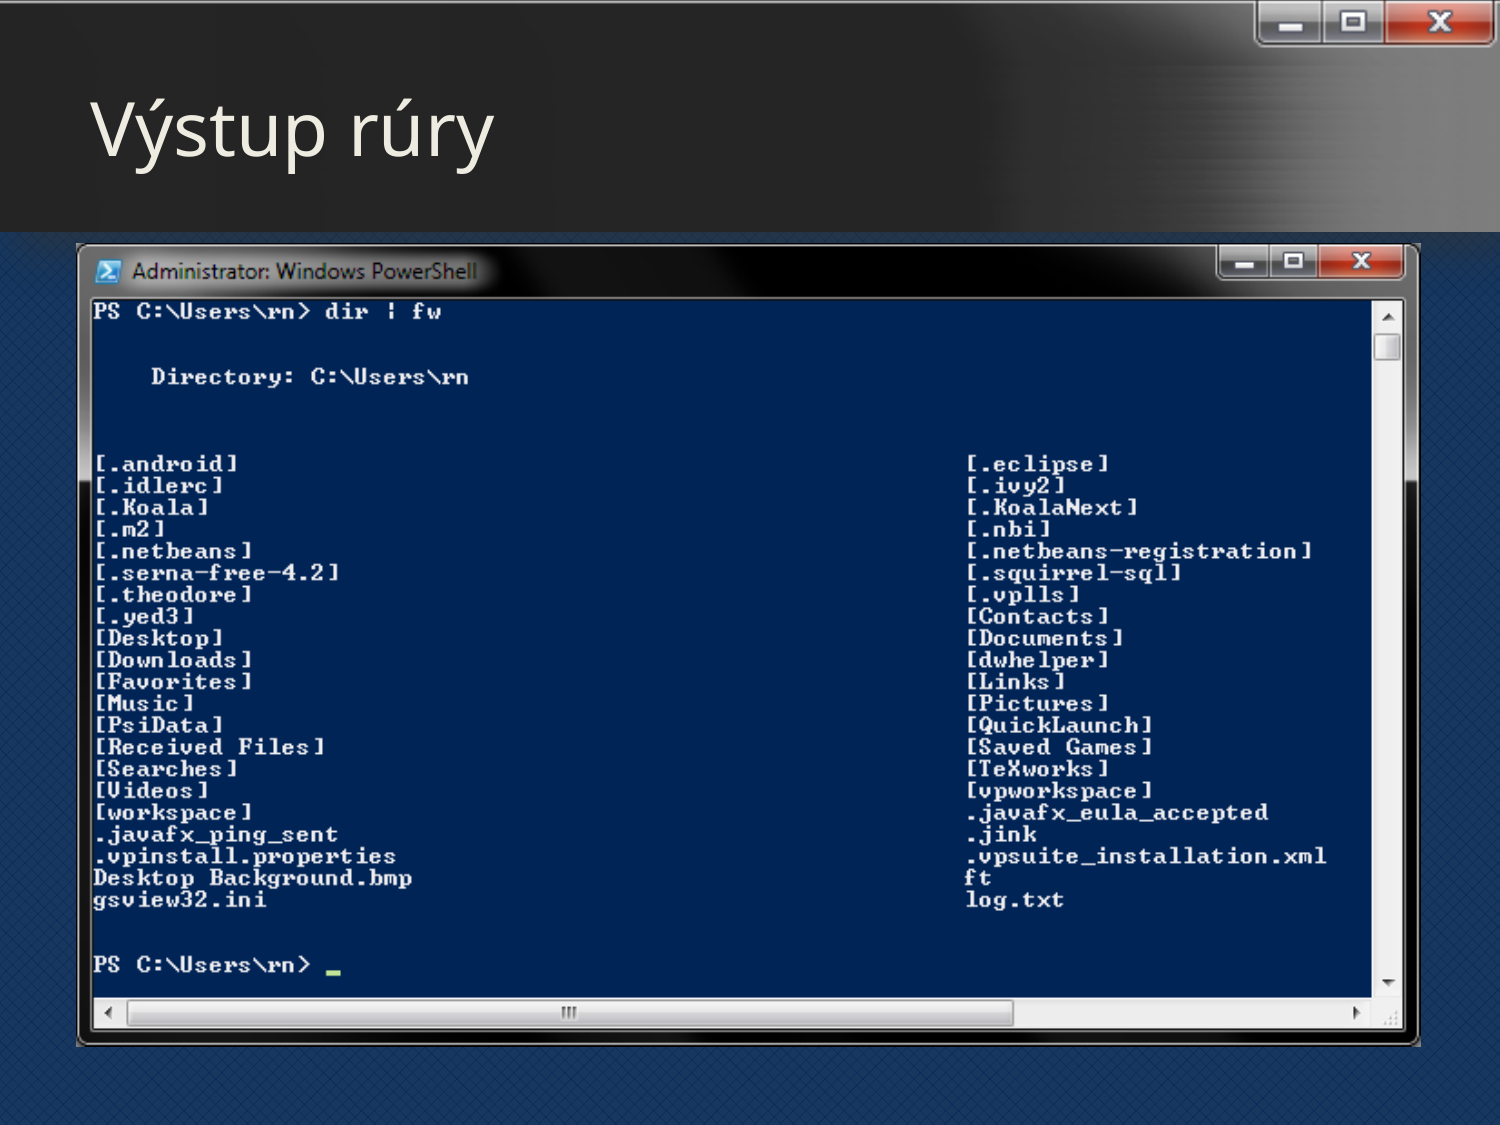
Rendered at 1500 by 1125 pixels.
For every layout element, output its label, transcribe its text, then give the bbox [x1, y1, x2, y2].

picture [76, 243, 1421, 1047]
picture [0, 0, 1500, 232]
title Výstup rúry [75, 45, 1425, 209]
